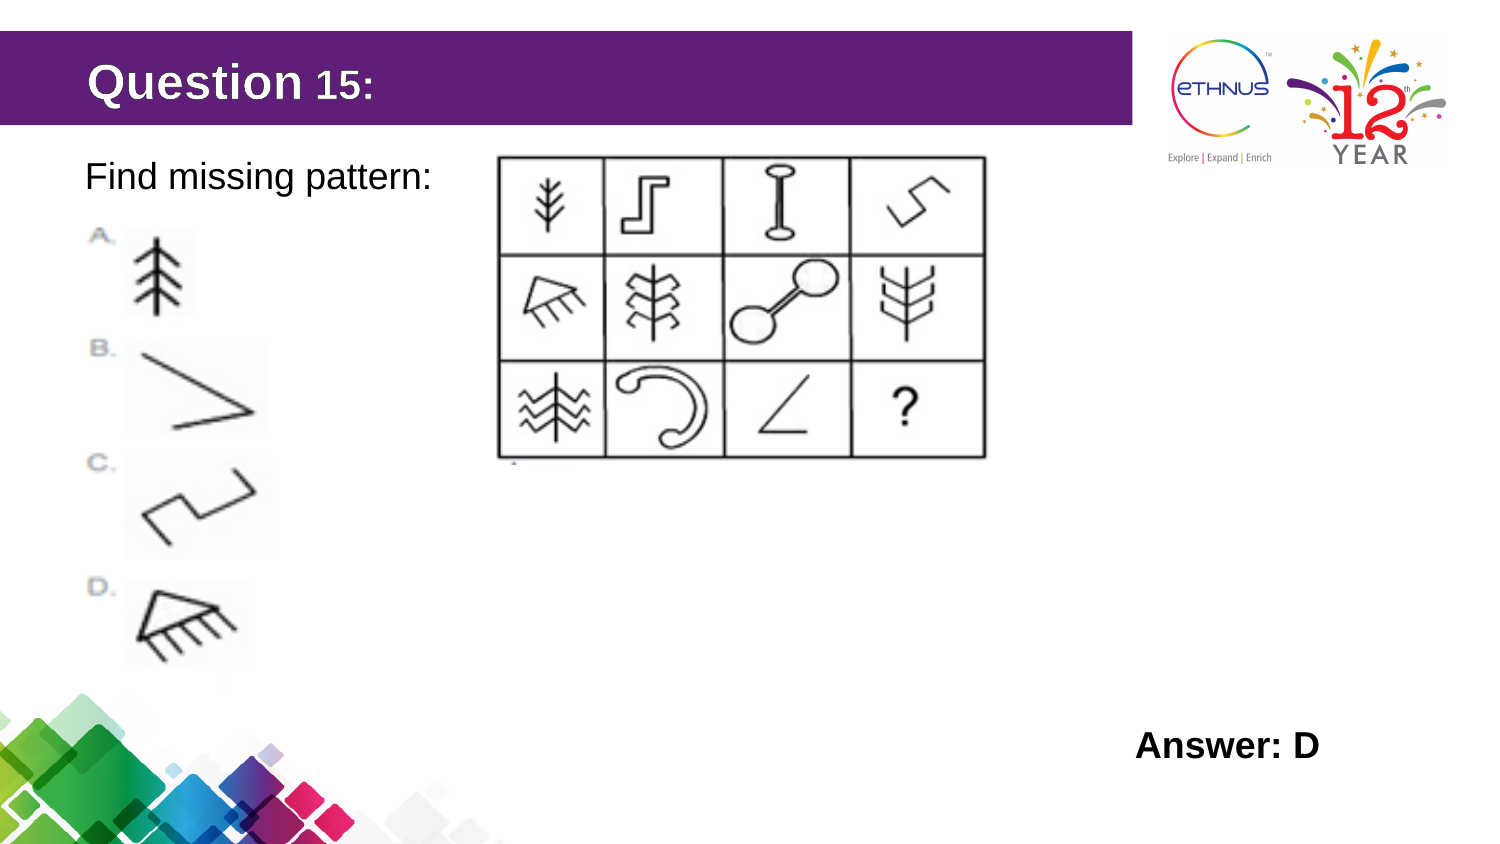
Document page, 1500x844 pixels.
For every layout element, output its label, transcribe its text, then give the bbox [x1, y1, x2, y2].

list Find missing pattern: Answer: D [51, 130, 1449, 770]
picture [0, 226, 732, 844]
picture [1167, 38, 1447, 165]
picture [487, 153, 1005, 465]
title Question 15: [0, 31, 1133, 126]
